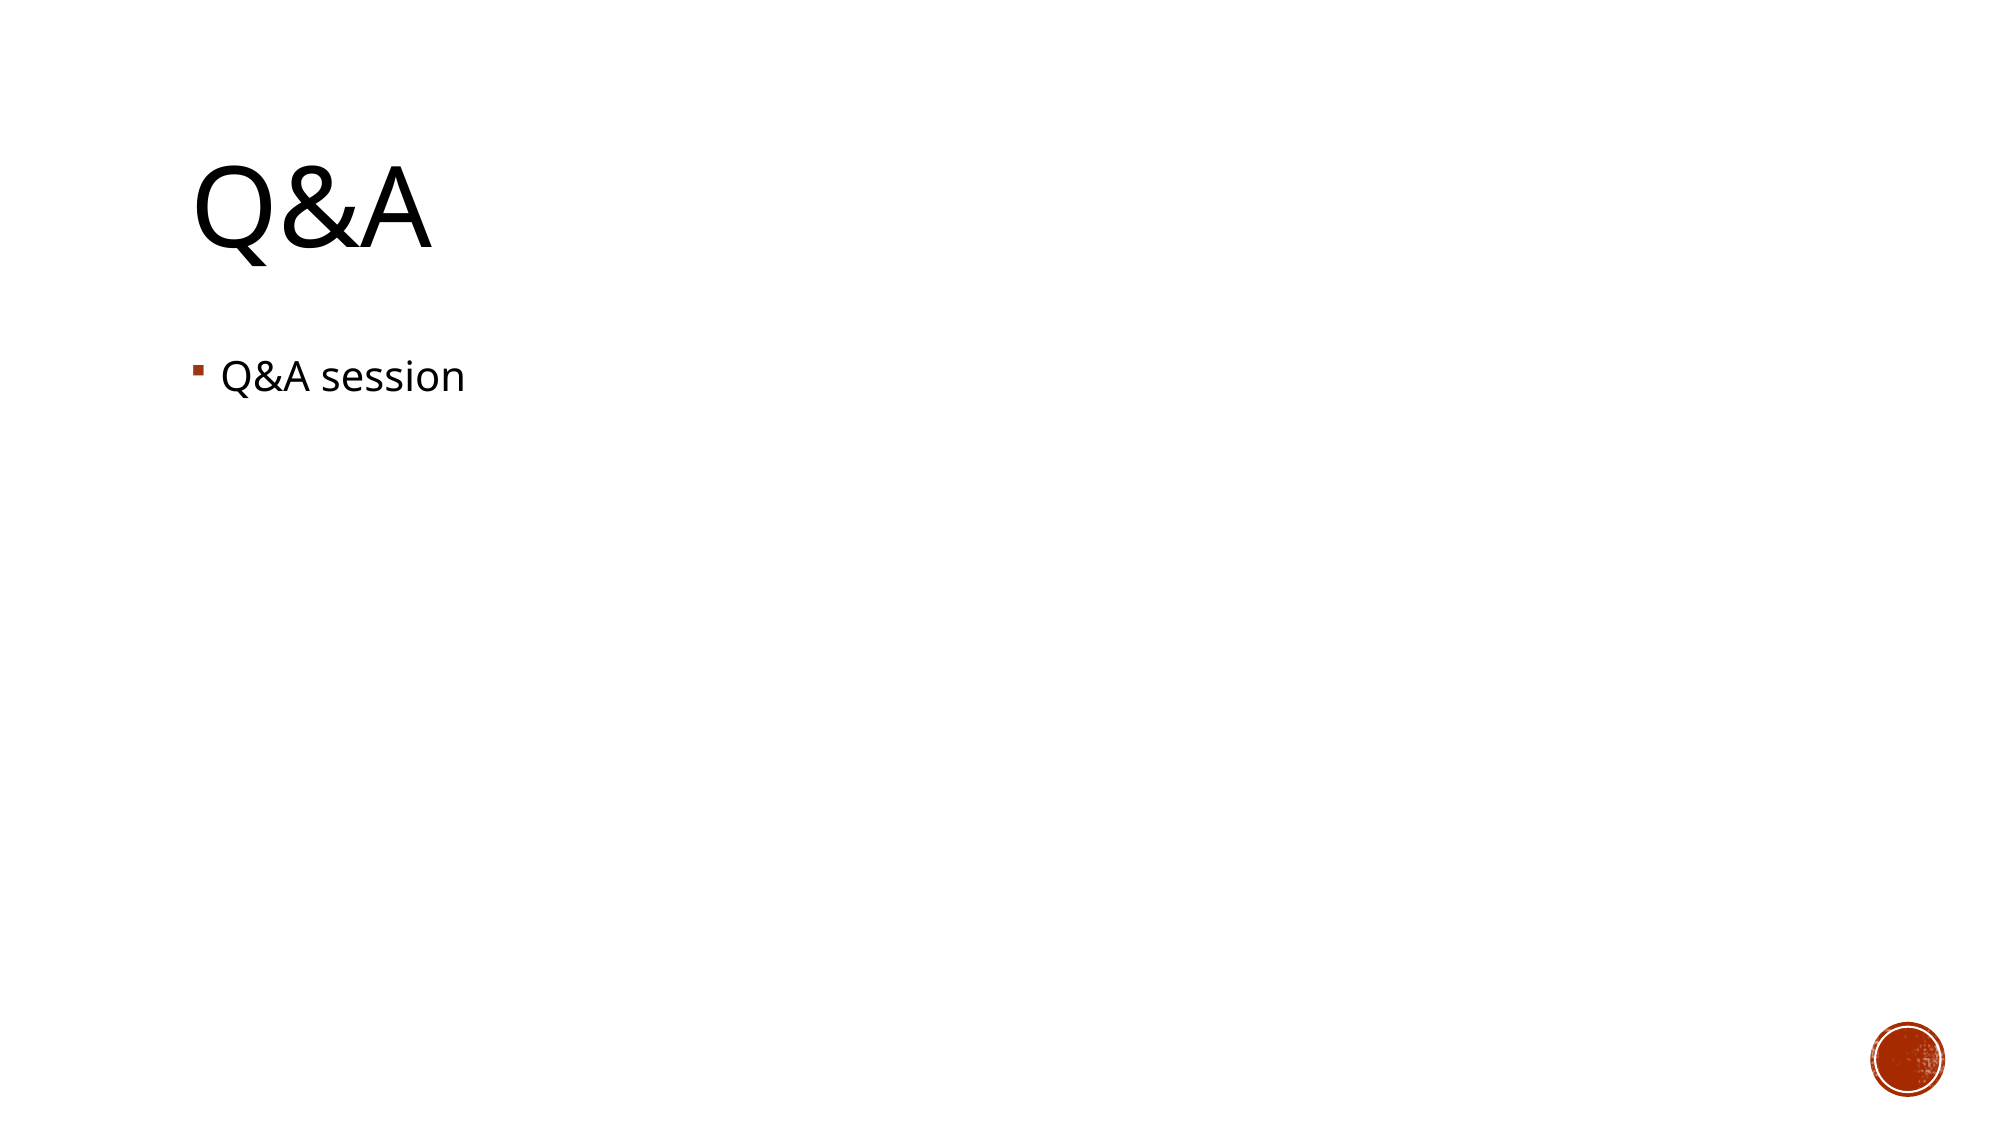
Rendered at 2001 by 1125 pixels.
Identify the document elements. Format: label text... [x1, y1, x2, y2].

list Q&A session [175, 348, 1826, 1013]
title Q&A [175, 79, 1826, 344]
